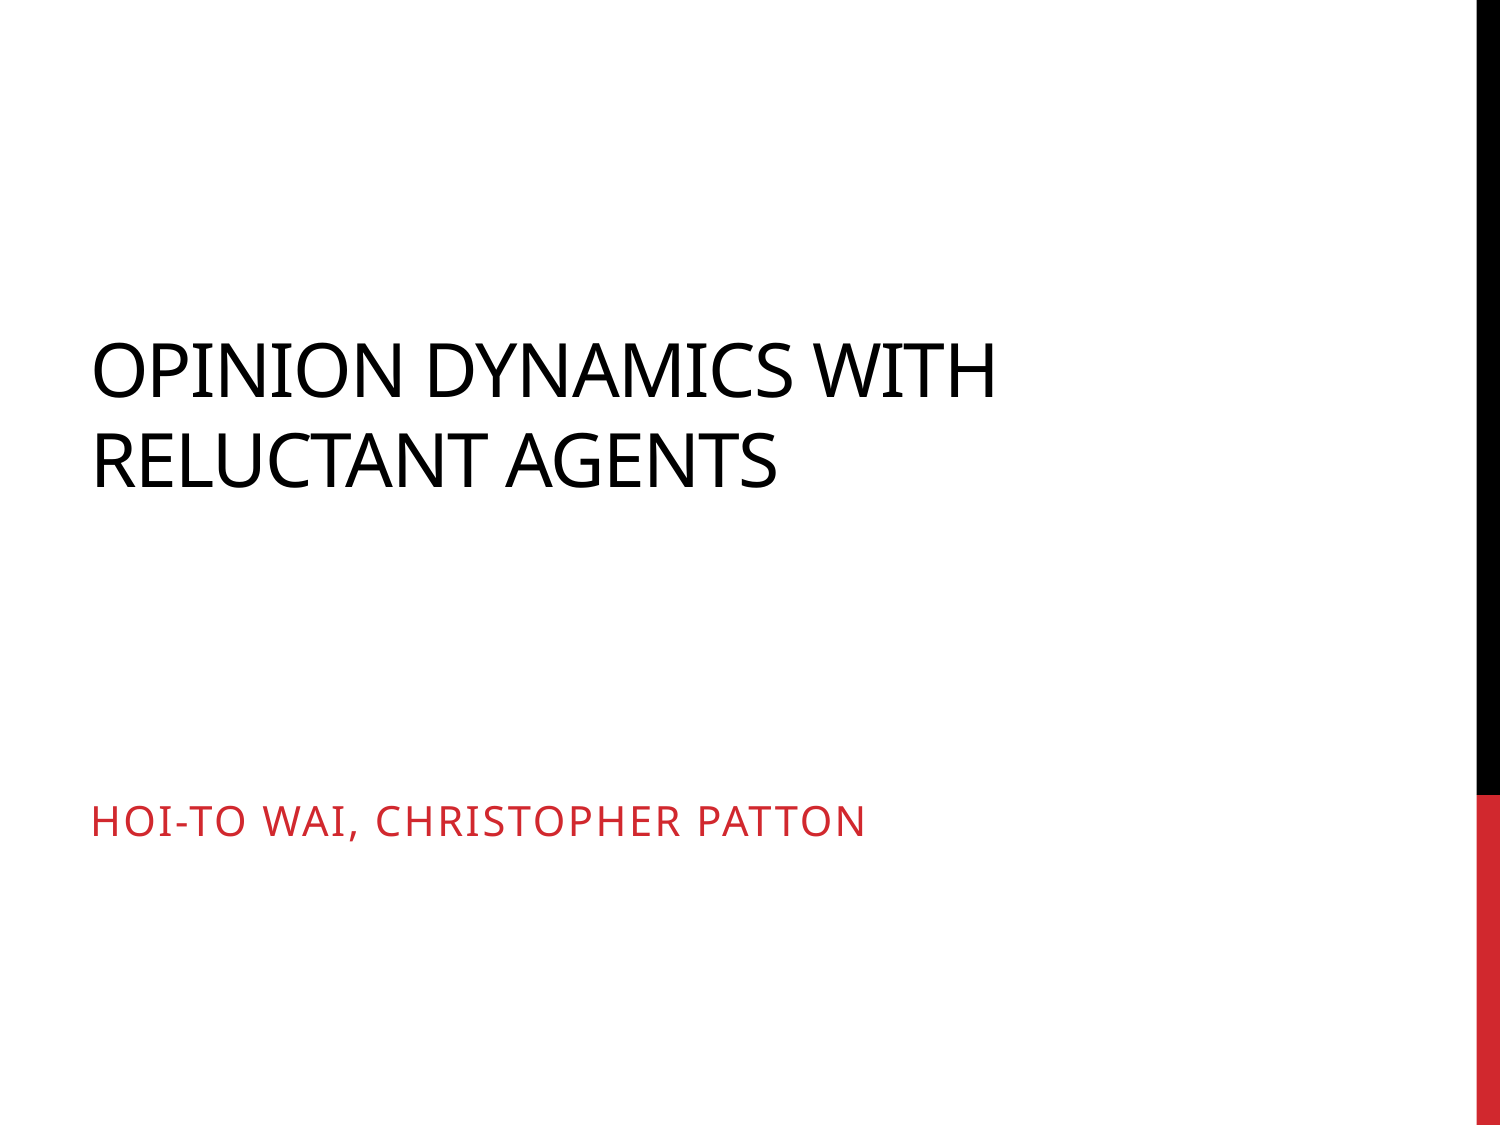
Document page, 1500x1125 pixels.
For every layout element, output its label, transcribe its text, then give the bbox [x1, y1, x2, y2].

subtitle Hoi-To Wai, Christopher PAtton [75, 787, 1200, 938]
title Opinion Dynamics with Reluctant Agents [75, 37, 1350, 788]
